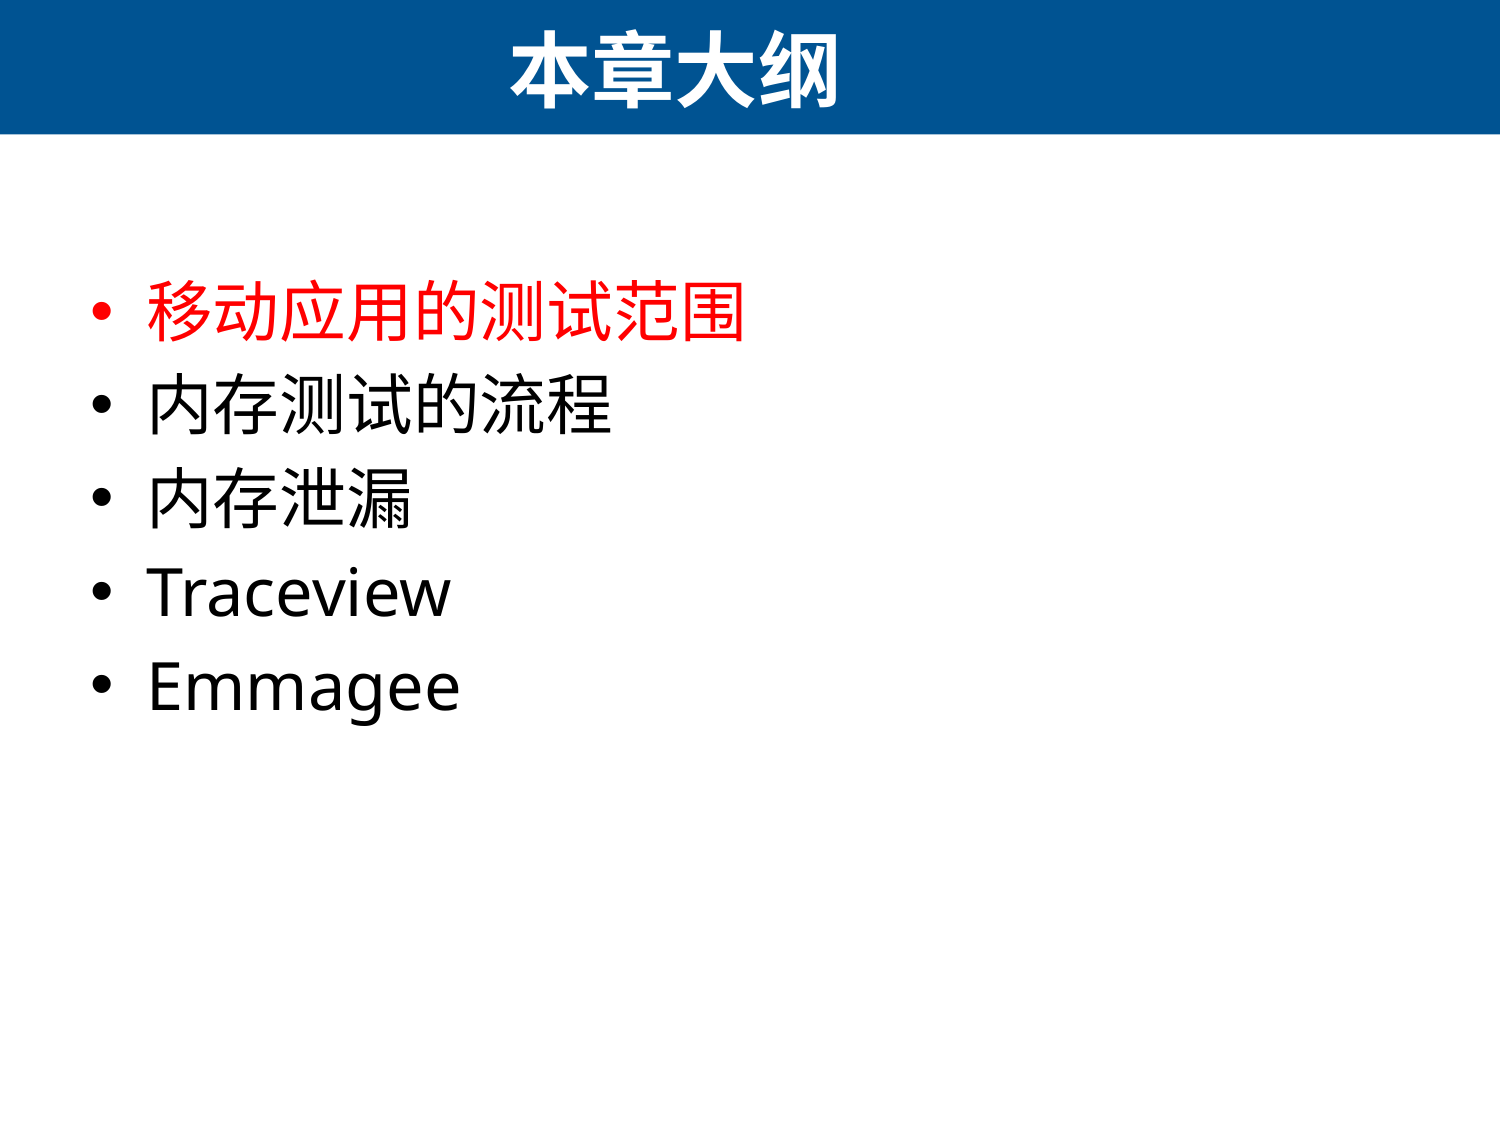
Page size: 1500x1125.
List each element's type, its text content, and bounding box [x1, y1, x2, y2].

list 移动应用的测试范围 内存测试的流程 内存泄漏 Traceview Emmagee [75, 262, 1425, 1005]
title 本章大纲 [0, 0, 1350, 138]
